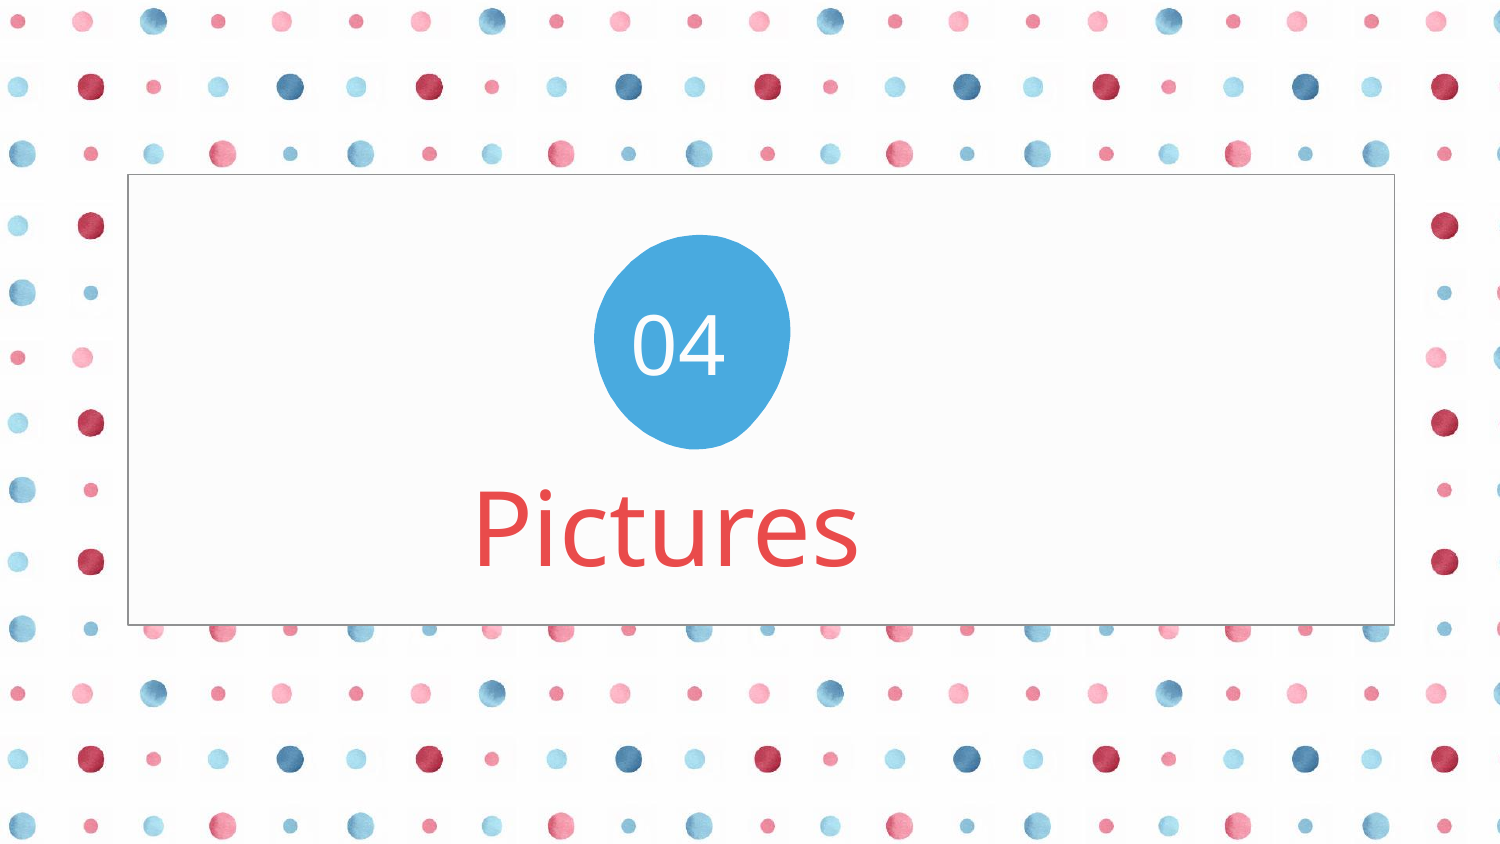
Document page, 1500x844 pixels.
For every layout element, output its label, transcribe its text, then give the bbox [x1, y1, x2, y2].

text_box 04 [594, 234, 791, 450]
title Pictures [127, 174, 1395, 626]
picture [0, 0, 1500, 844]
